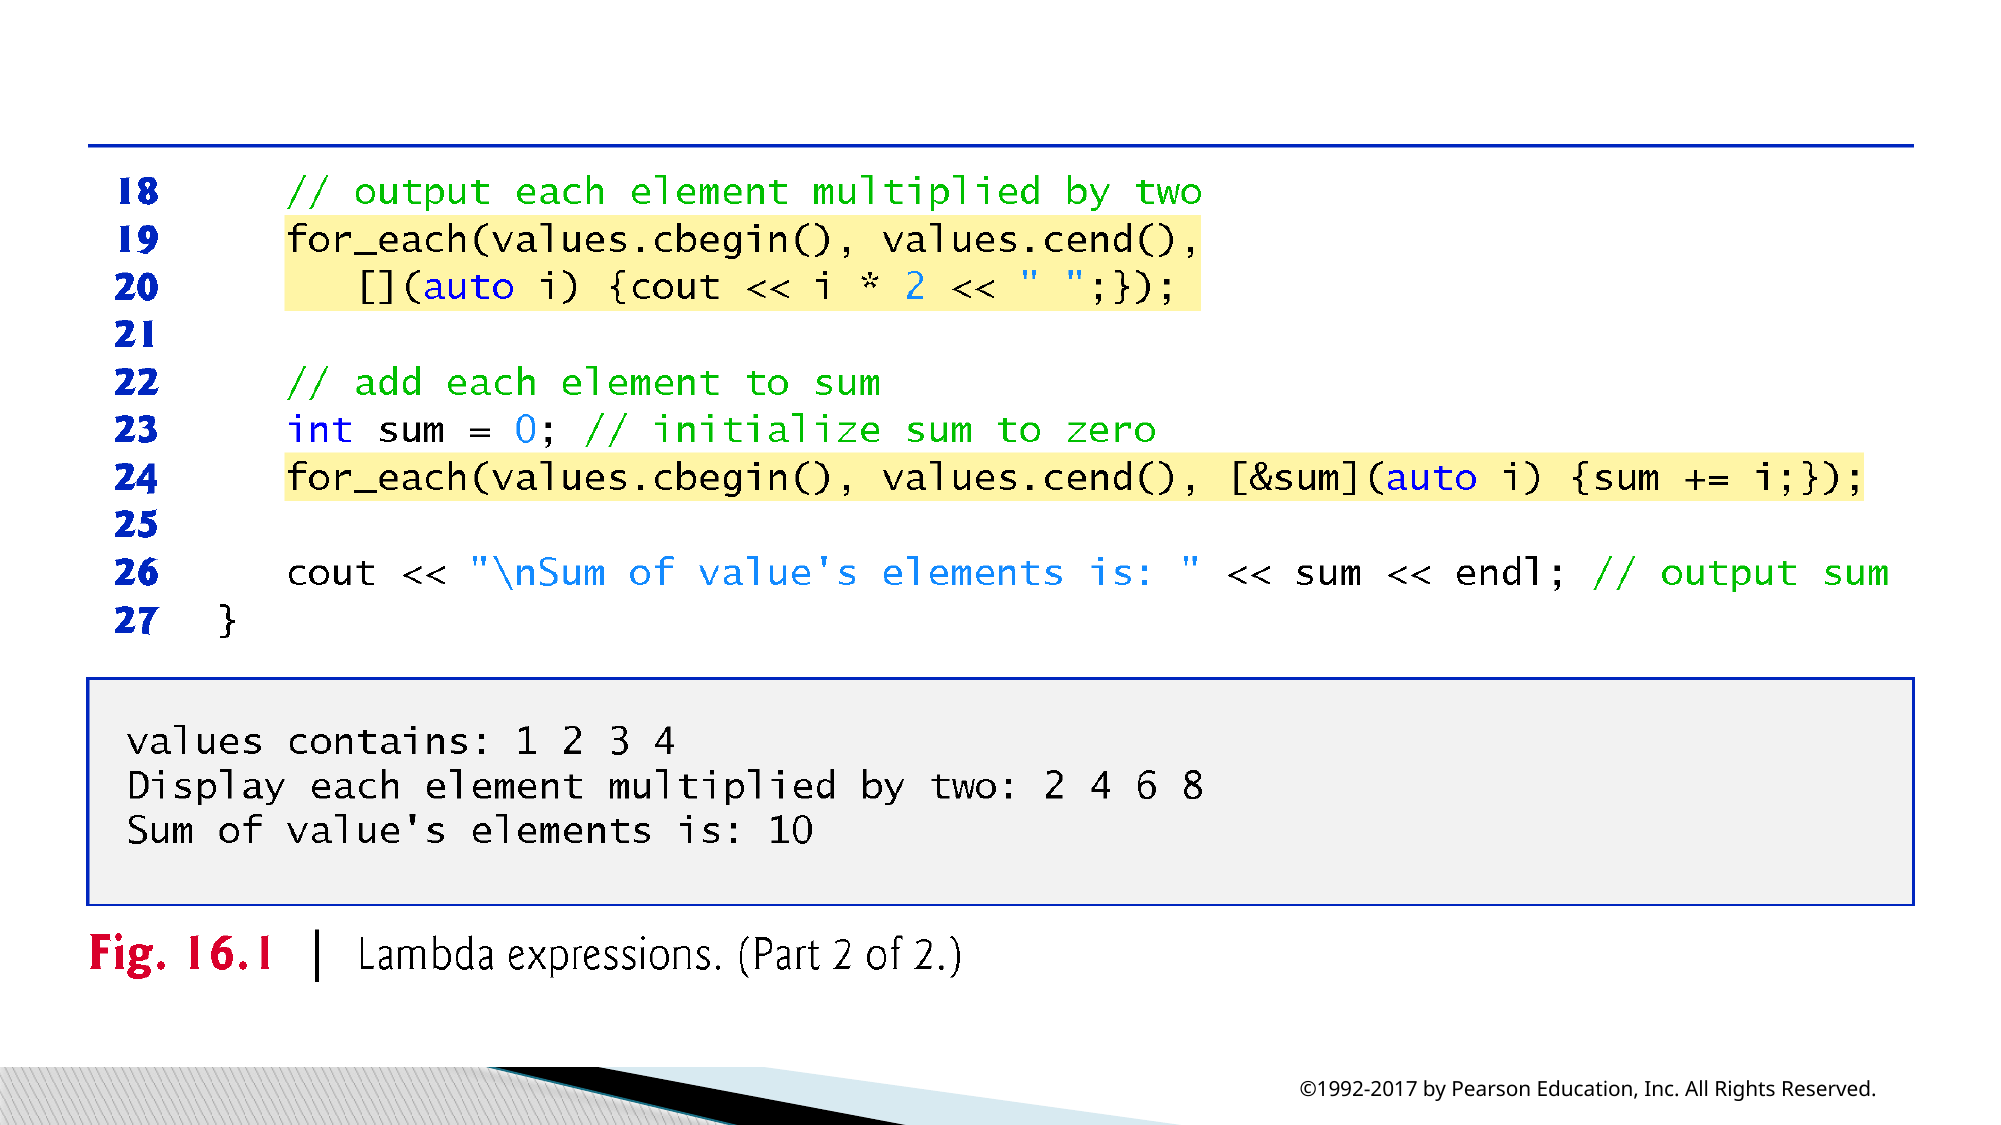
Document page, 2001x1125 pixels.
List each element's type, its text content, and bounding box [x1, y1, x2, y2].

picture [0, 58, 2000, 1067]
footer ©1992-2017 by Pearson Education, Inc. All Rights Reserved. [866, 1079, 1892, 1112]
